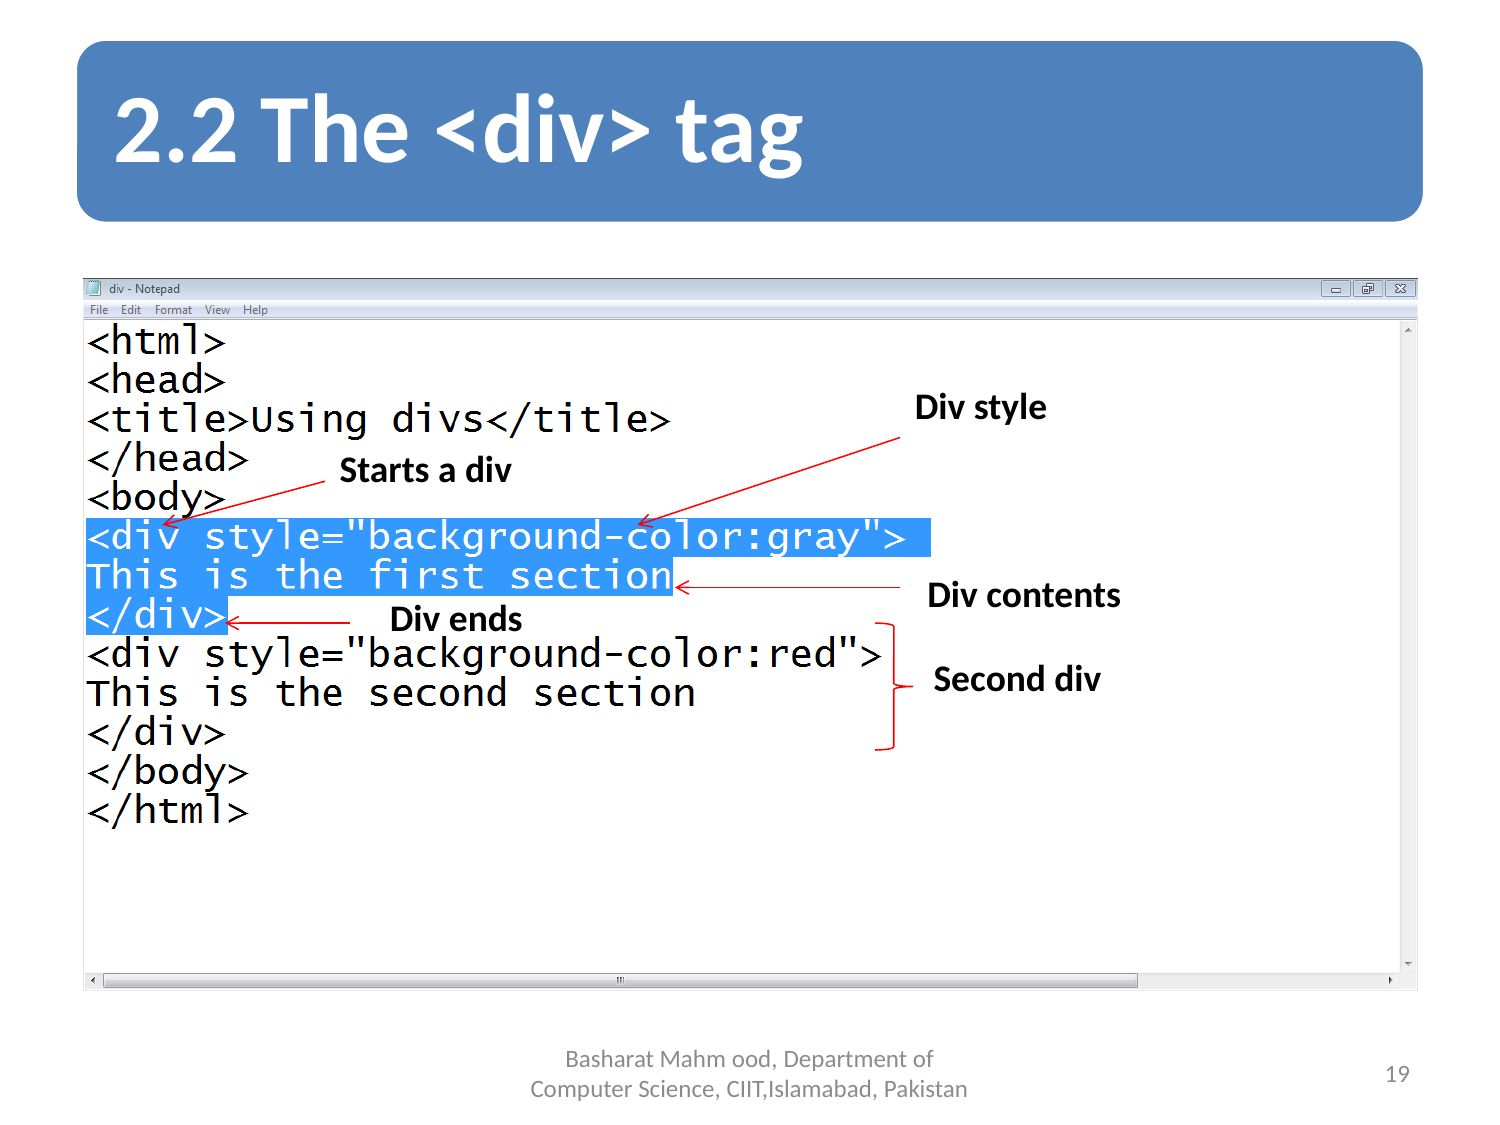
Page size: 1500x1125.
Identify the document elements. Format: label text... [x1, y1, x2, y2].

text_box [74, 37, 1426, 226]
slide_number 19 [1074, 1042, 1425, 1103]
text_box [637, 437, 901, 526]
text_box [162, 480, 326, 526]
footer Basharat Mahm ood, Department of Computer Science, CIIT,Islamabad, Pakistan [512, 1042, 988, 1103]
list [74, 270, 1426, 998]
